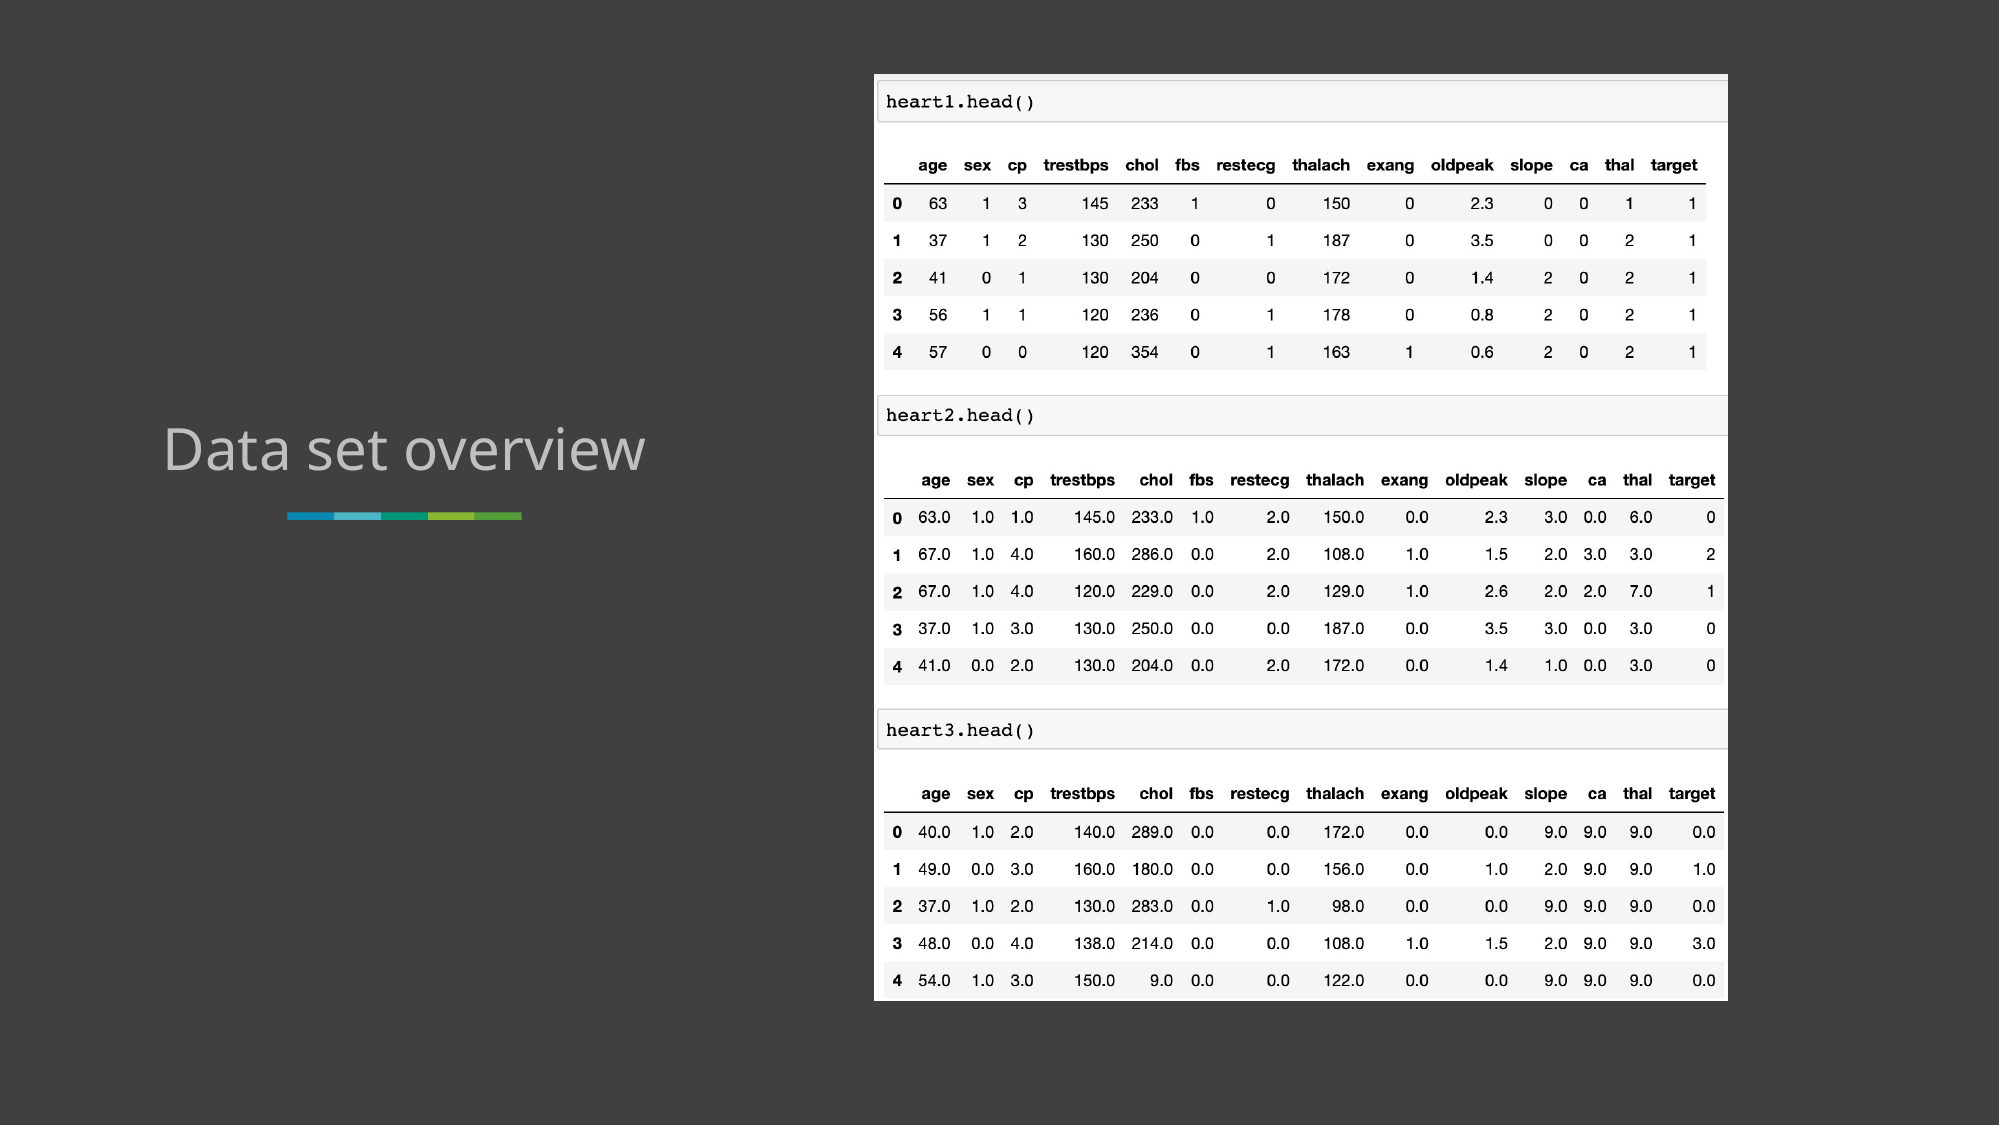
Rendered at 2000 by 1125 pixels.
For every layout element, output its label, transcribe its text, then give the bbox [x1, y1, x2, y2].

picture [874, 74, 1728, 1029]
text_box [287, 512, 522, 521]
text_box Data set overview [0, 410, 869, 484]
